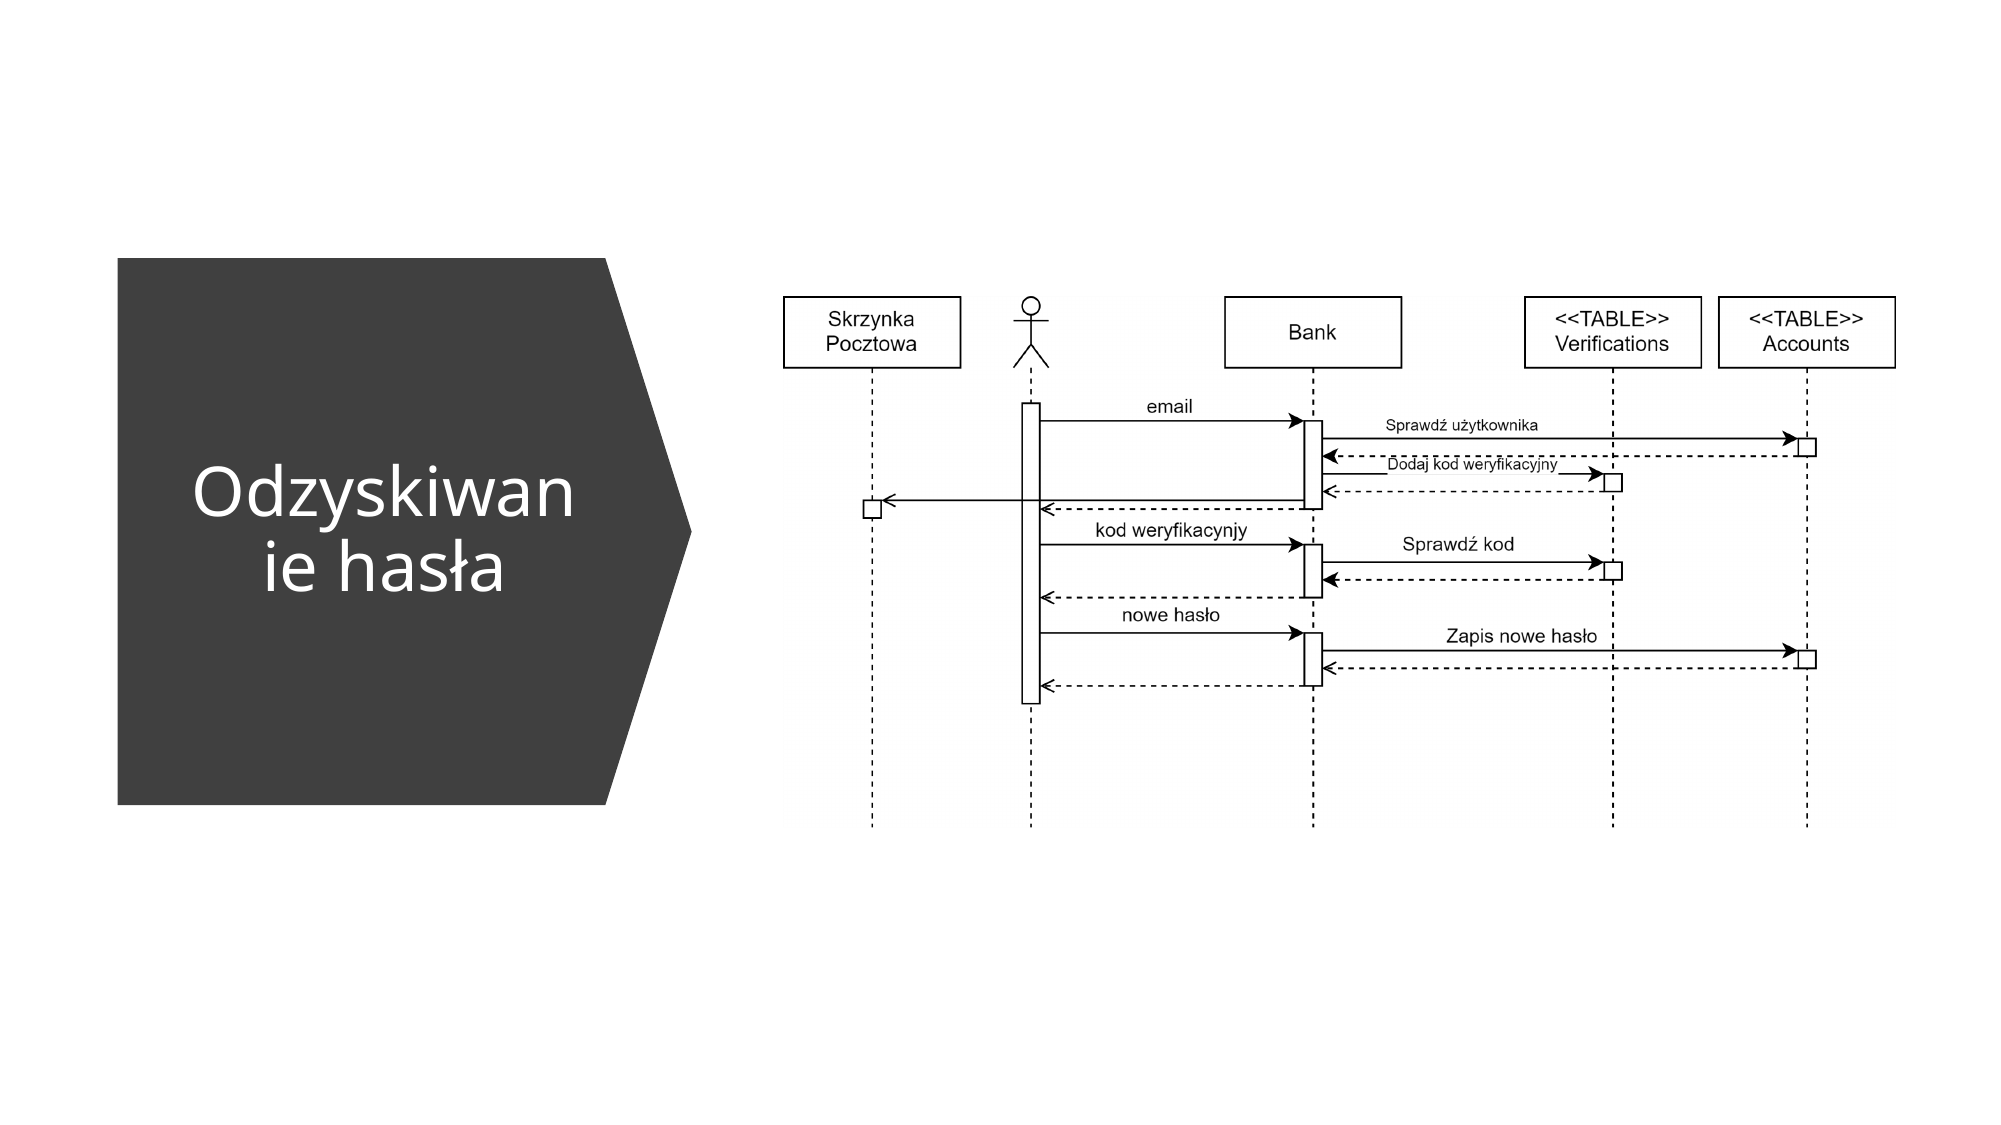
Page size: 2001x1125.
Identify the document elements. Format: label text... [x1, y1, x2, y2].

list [783, 296, 1896, 828]
text_box [116, 257, 693, 807]
title Odzyskiwanie hasła [168, 322, 601, 741]
